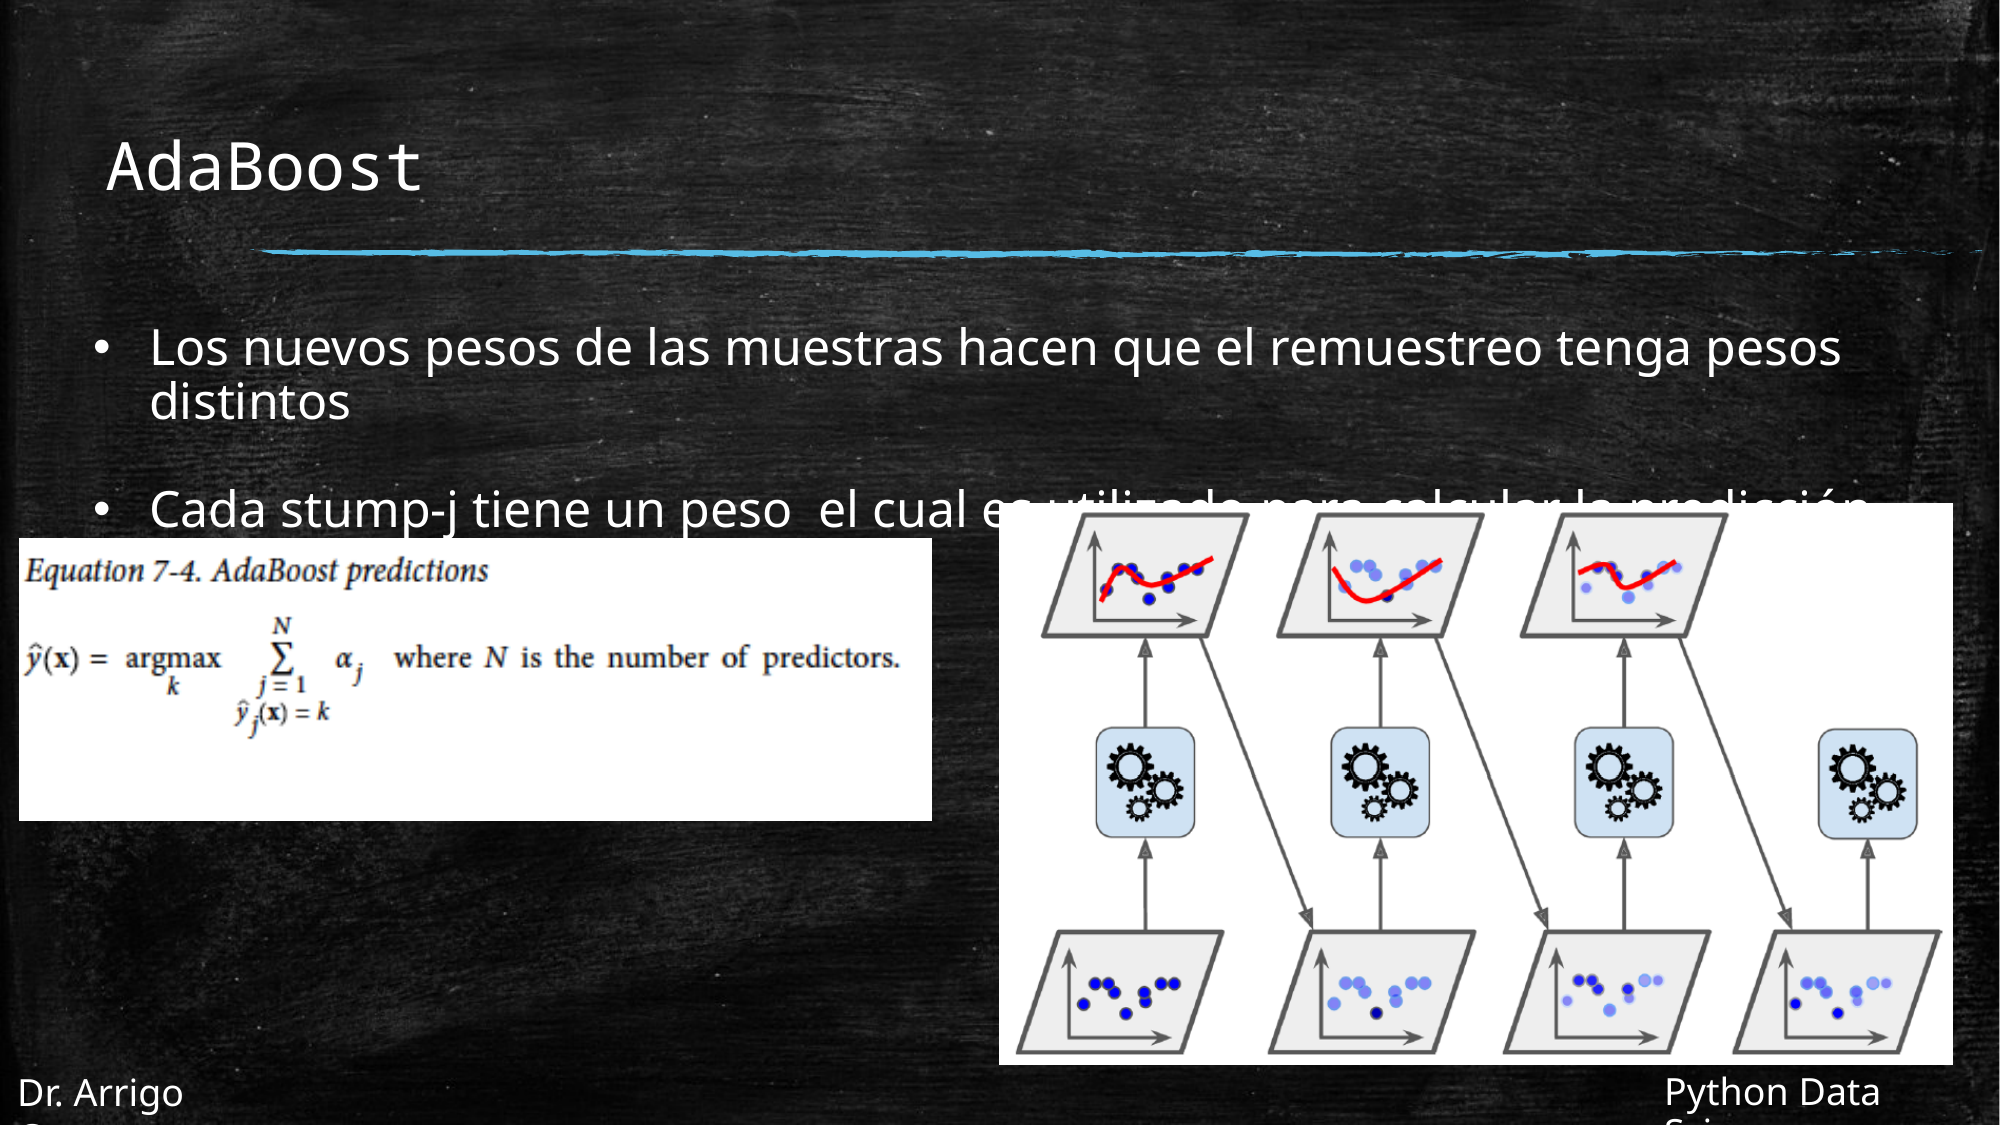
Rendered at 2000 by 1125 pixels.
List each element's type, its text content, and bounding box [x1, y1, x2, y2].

title AdaBoost [90, 45, 1750, 213]
picture [999, 503, 1953, 1065]
picture [19, 538, 932, 821]
